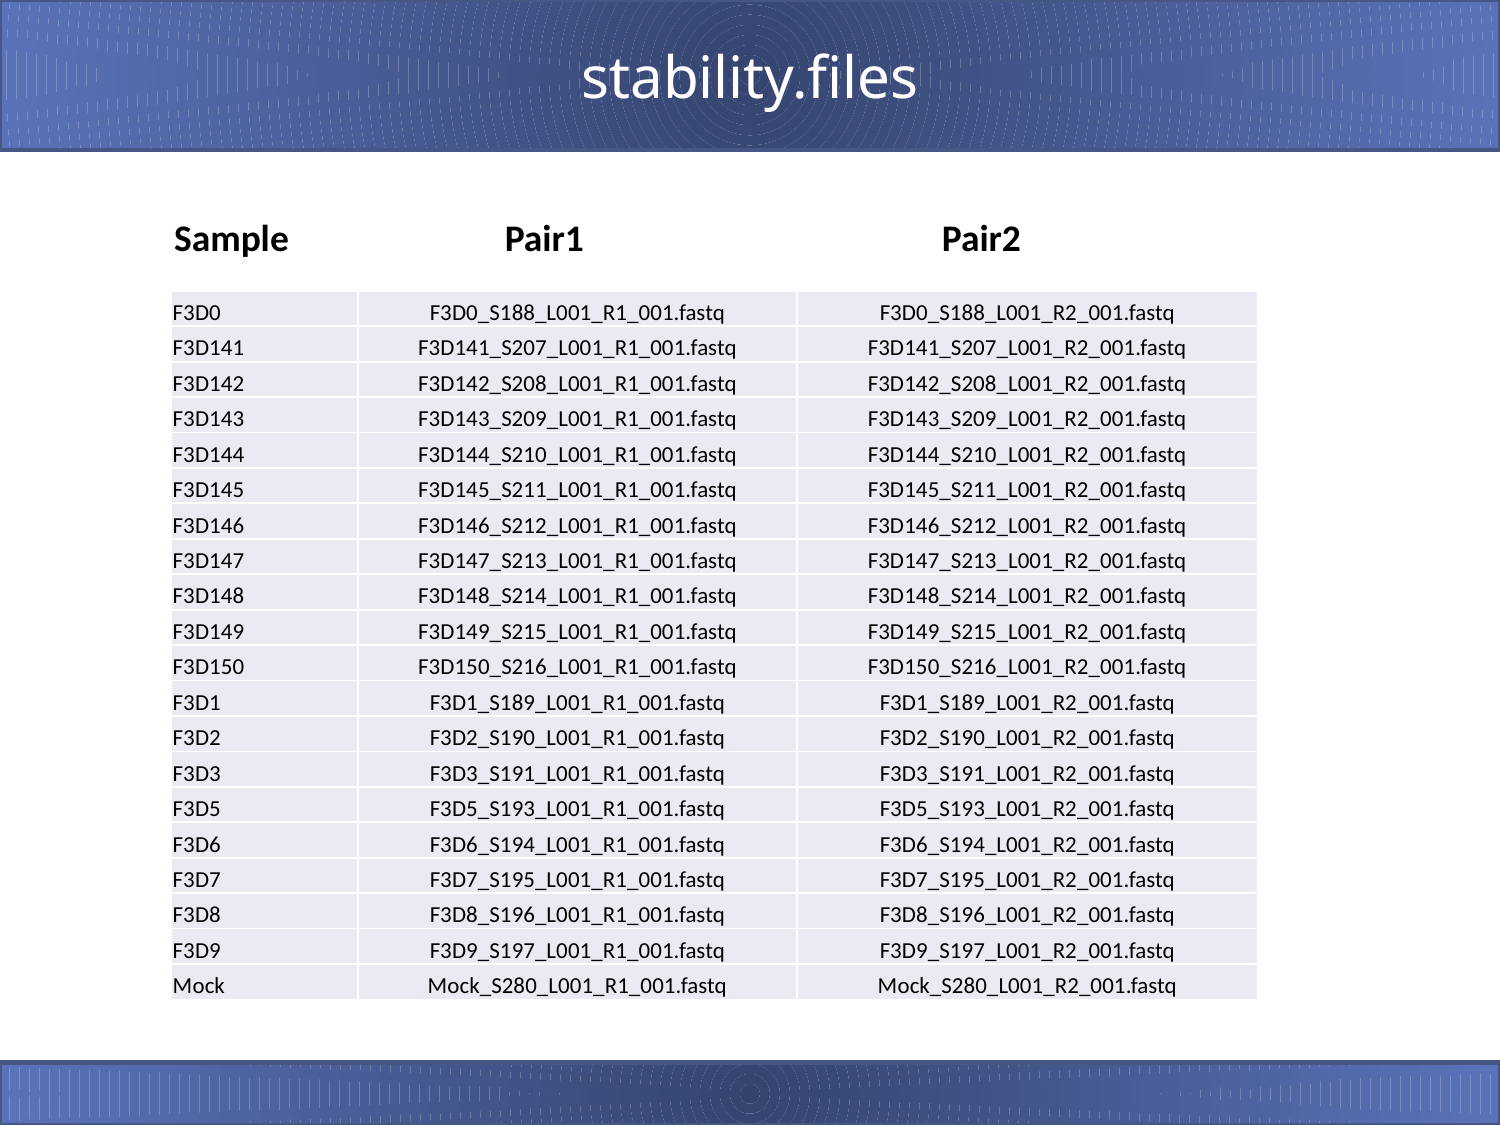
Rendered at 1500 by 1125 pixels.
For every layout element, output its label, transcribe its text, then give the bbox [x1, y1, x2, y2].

table_cell F3D150_S216_L001_R2_001.fastq [798, 646, 1257, 680]
table_cell F3D148_S214_L001_R2_001.fastq [798, 575, 1257, 609]
table_cell F3D147 [172, 540, 357, 573]
table_cell F3D144 [172, 433, 357, 467]
table_cell F3D7_S195_L001_R1_001.fastq [359, 859, 796, 892]
table_cell F3D150_S216_L001_R1_001.fastq [359, 646, 796, 680]
table_cell F3D6_S194_L001_R1_001.fastq [359, 823, 796, 857]
table_cell F3D145 [172, 469, 357, 502]
table_header F3D0_S188_L001_R2_001.fastq [798, 292, 1257, 325]
table_cell F3D145_S211_L001_R2_001.fastq [798, 469, 1257, 502]
table_cell F3D3 [172, 752, 357, 786]
table_cell F3D3_S191_L001_R2_001.fastq [798, 752, 1257, 786]
table_cell F3D142 [172, 363, 357, 396]
table_cell F3D1_S189_L001_R2_001.fastq [798, 681, 1257, 715]
table_cell F3D9_S197_L001_R1_001.fastq [359, 929, 796, 963]
table_cell F3D144_S210_L001_R1_001.fastq [359, 433, 796, 467]
table_cell F3D8_S196_L001_R2_001.fastq [798, 894, 1257, 928]
table_cell F3D150 [172, 646, 357, 680]
table_cell F3D7 [172, 859, 357, 892]
table_cell F3D146_S212_L001_R1_001.fastq [359, 504, 796, 538]
table_cell F3D6_S194_L001_R2_001.fastq [798, 823, 1257, 857]
table_cell F3D141_S207_L001_R1_001.fastq [359, 327, 796, 361]
table_cell F3D1_S189_L001_R1_001.fastq [359, 681, 796, 715]
table_cell F3D149_S215_L001_R1_001.fastq [359, 611, 796, 644]
text_box Pair2 [927, 206, 1140, 267]
table_cell F3D143 [172, 398, 357, 432]
table_cell F3D141 [172, 327, 357, 361]
table_cell F3D143_S209_L001_R2_001.fastq [798, 398, 1257, 432]
table_cell F3D142_S208_L001_R2_001.fastq [798, 363, 1257, 396]
table_cell F3D147_S213_L001_R2_001.fastq [798, 540, 1257, 573]
table_cell F3D8_S196_L001_R1_001.fastq [359, 894, 796, 928]
text_box Sample [159, 206, 372, 267]
table_cell Mock_S280_L001_R1_001.fastq [359, 965, 796, 999]
text_box Pair1 [490, 206, 703, 267]
table_cell F3D2_S190_L001_R1_001.fastq [359, 717, 796, 751]
table_cell F3D141_S207_L001_R2_001.fastq [798, 327, 1257, 361]
table_cell F3D146 [172, 504, 357, 538]
table_cell Mock_S280_L001_R2_001.fastq [798, 965, 1257, 999]
table_cell F3D2 [172, 717, 357, 751]
table_cell F3D149 [172, 611, 357, 644]
table_cell F3D6 [172, 823, 357, 857]
table_cell F3D5_S193_L001_R1_001.fastq [359, 788, 796, 821]
table_cell F3D3_S191_L001_R1_001.fastq [359, 752, 796, 786]
table_cell F3D1 [172, 681, 357, 715]
table_cell Mock [172, 965, 357, 999]
table_cell F3D8 [172, 894, 357, 928]
table_cell F3D2_S190_L001_R2_001.fastq [798, 717, 1257, 751]
table_cell F3D146_S212_L001_R2_001.fastq [798, 504, 1257, 538]
table_cell F3D5 [172, 788, 357, 821]
table_cell F3D9 [172, 929, 357, 963]
table_cell F3D142_S208_L001_R1_001.fastq [359, 363, 796, 396]
table_cell F3D7_S195_L001_R2_001.fastq [798, 859, 1257, 892]
table_cell F3D145_S211_L001_R1_001.fastq [359, 469, 796, 502]
table_header F3D0 [172, 292, 357, 325]
table_header F3D0_S188_L001_R1_001.fastq [359, 292, 796, 325]
table_cell F3D143_S209_L001_R1_001.fastq [359, 398, 796, 432]
table_cell F3D147_S213_L001_R1_001.fastq [359, 540, 796, 573]
table_cell F3D5_S193_L001_R2_001.fastq [798, 788, 1257, 821]
table_cell F3D144_S210_L001_R2_001.fastq [798, 433, 1257, 467]
table_cell F3D9_S197_L001_R2_001.fastq [798, 929, 1257, 963]
title stability.files [150, 0, 1350, 150]
table_cell F3D148_S214_L001_R1_001.fastq [359, 575, 796, 609]
table_cell F3D149_S215_L001_R2_001.fastq [798, 611, 1257, 644]
table_cell F3D148 [172, 575, 357, 609]
